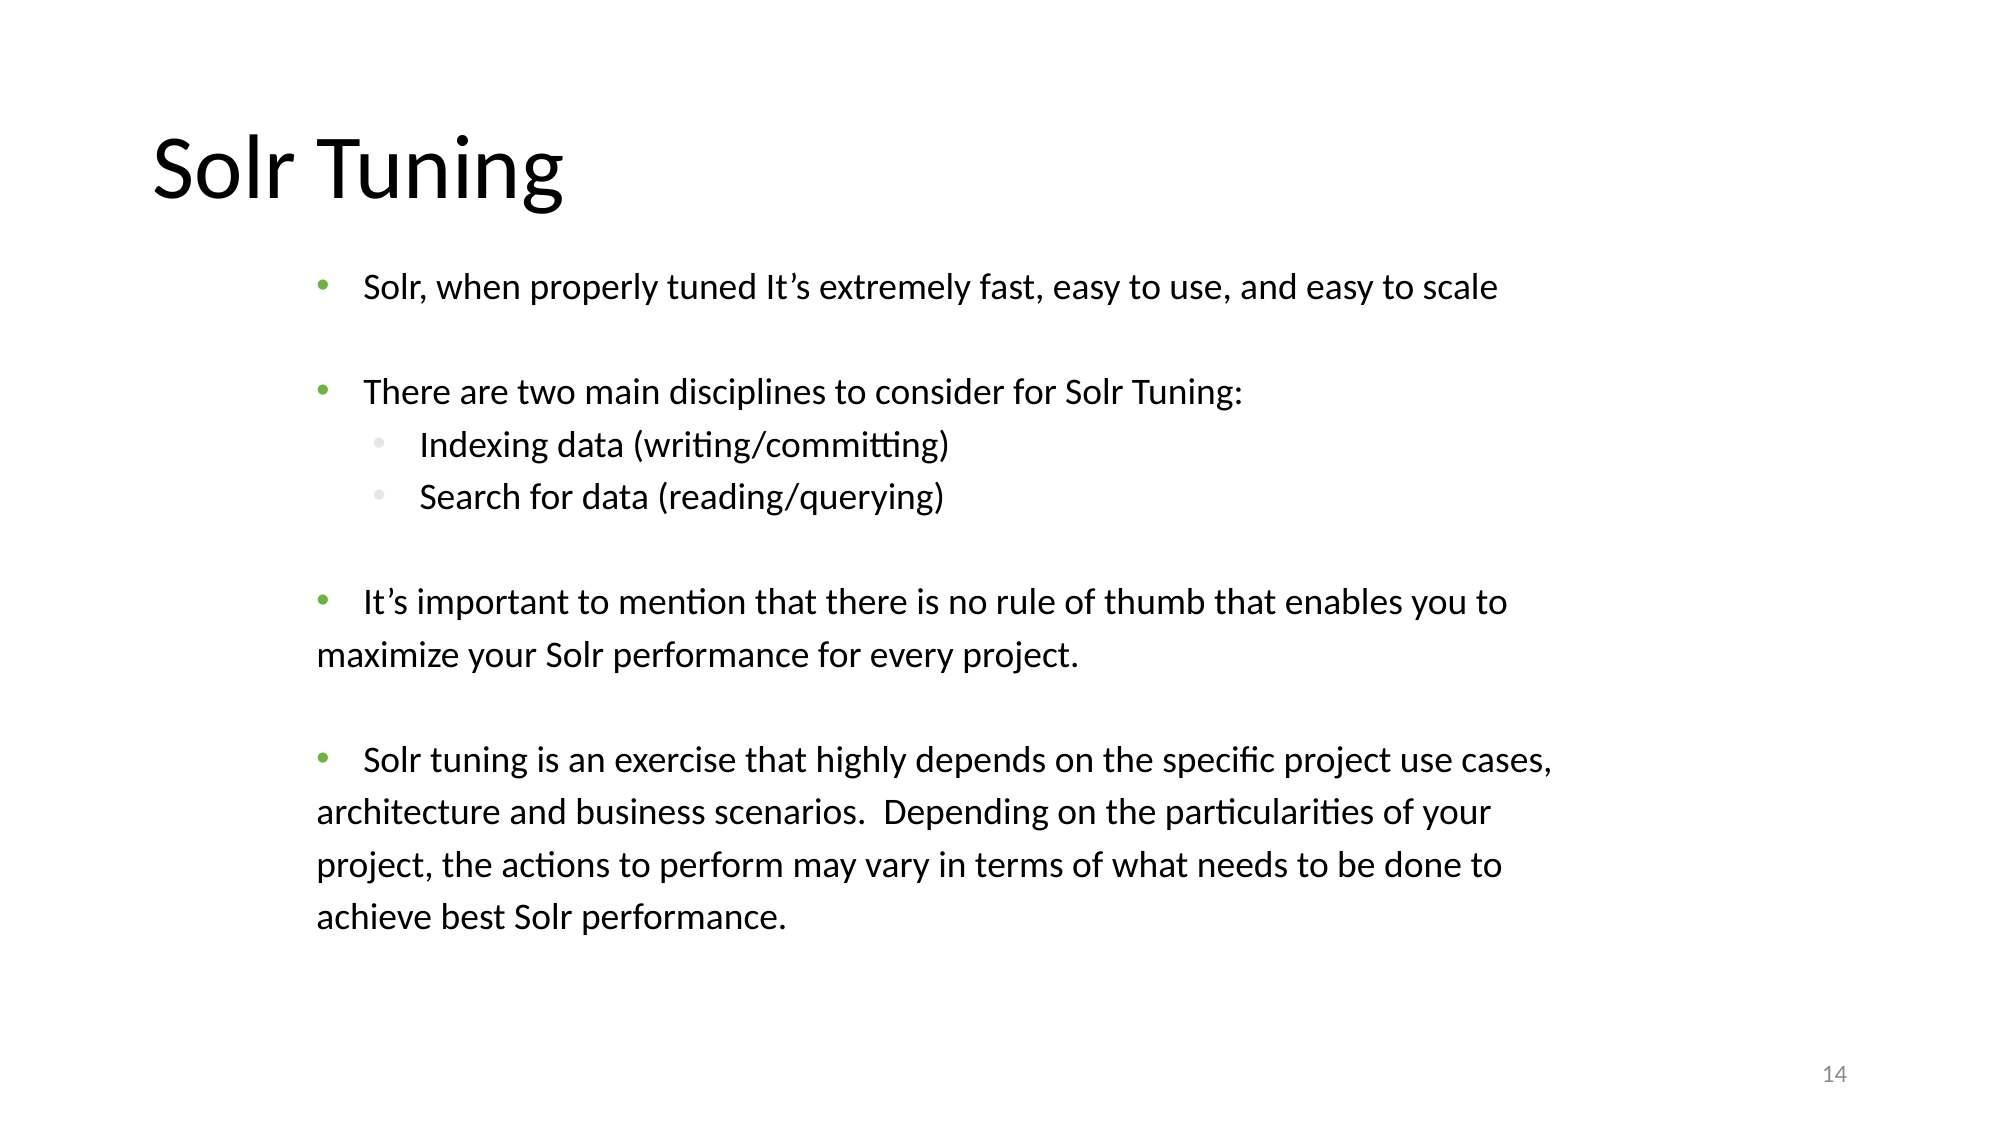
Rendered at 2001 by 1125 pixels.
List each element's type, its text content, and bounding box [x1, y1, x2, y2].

text_box Solr, when properly tuned It’s extremely fast, easy to use, and easy to scale There are two main disciplines to consider for Solr Tuning: Indexing data (writing/committing) Search for data (reading/querying) It’s important to mention that there is no rule of thumb that enables you to maximize your Solr performance for every project. Solr tuning is an exercise that highly depends on the specific project use cases, architecture and business scenarios. Depending on the particularities of your project, the actions to perform may vary in terms of what needs to be done to achieve best Solr performance. [301, 254, 1637, 1014]
title Solr Tuning [137, 59, 1863, 278]
slide_number 14 [1412, 1042, 1863, 1103]
